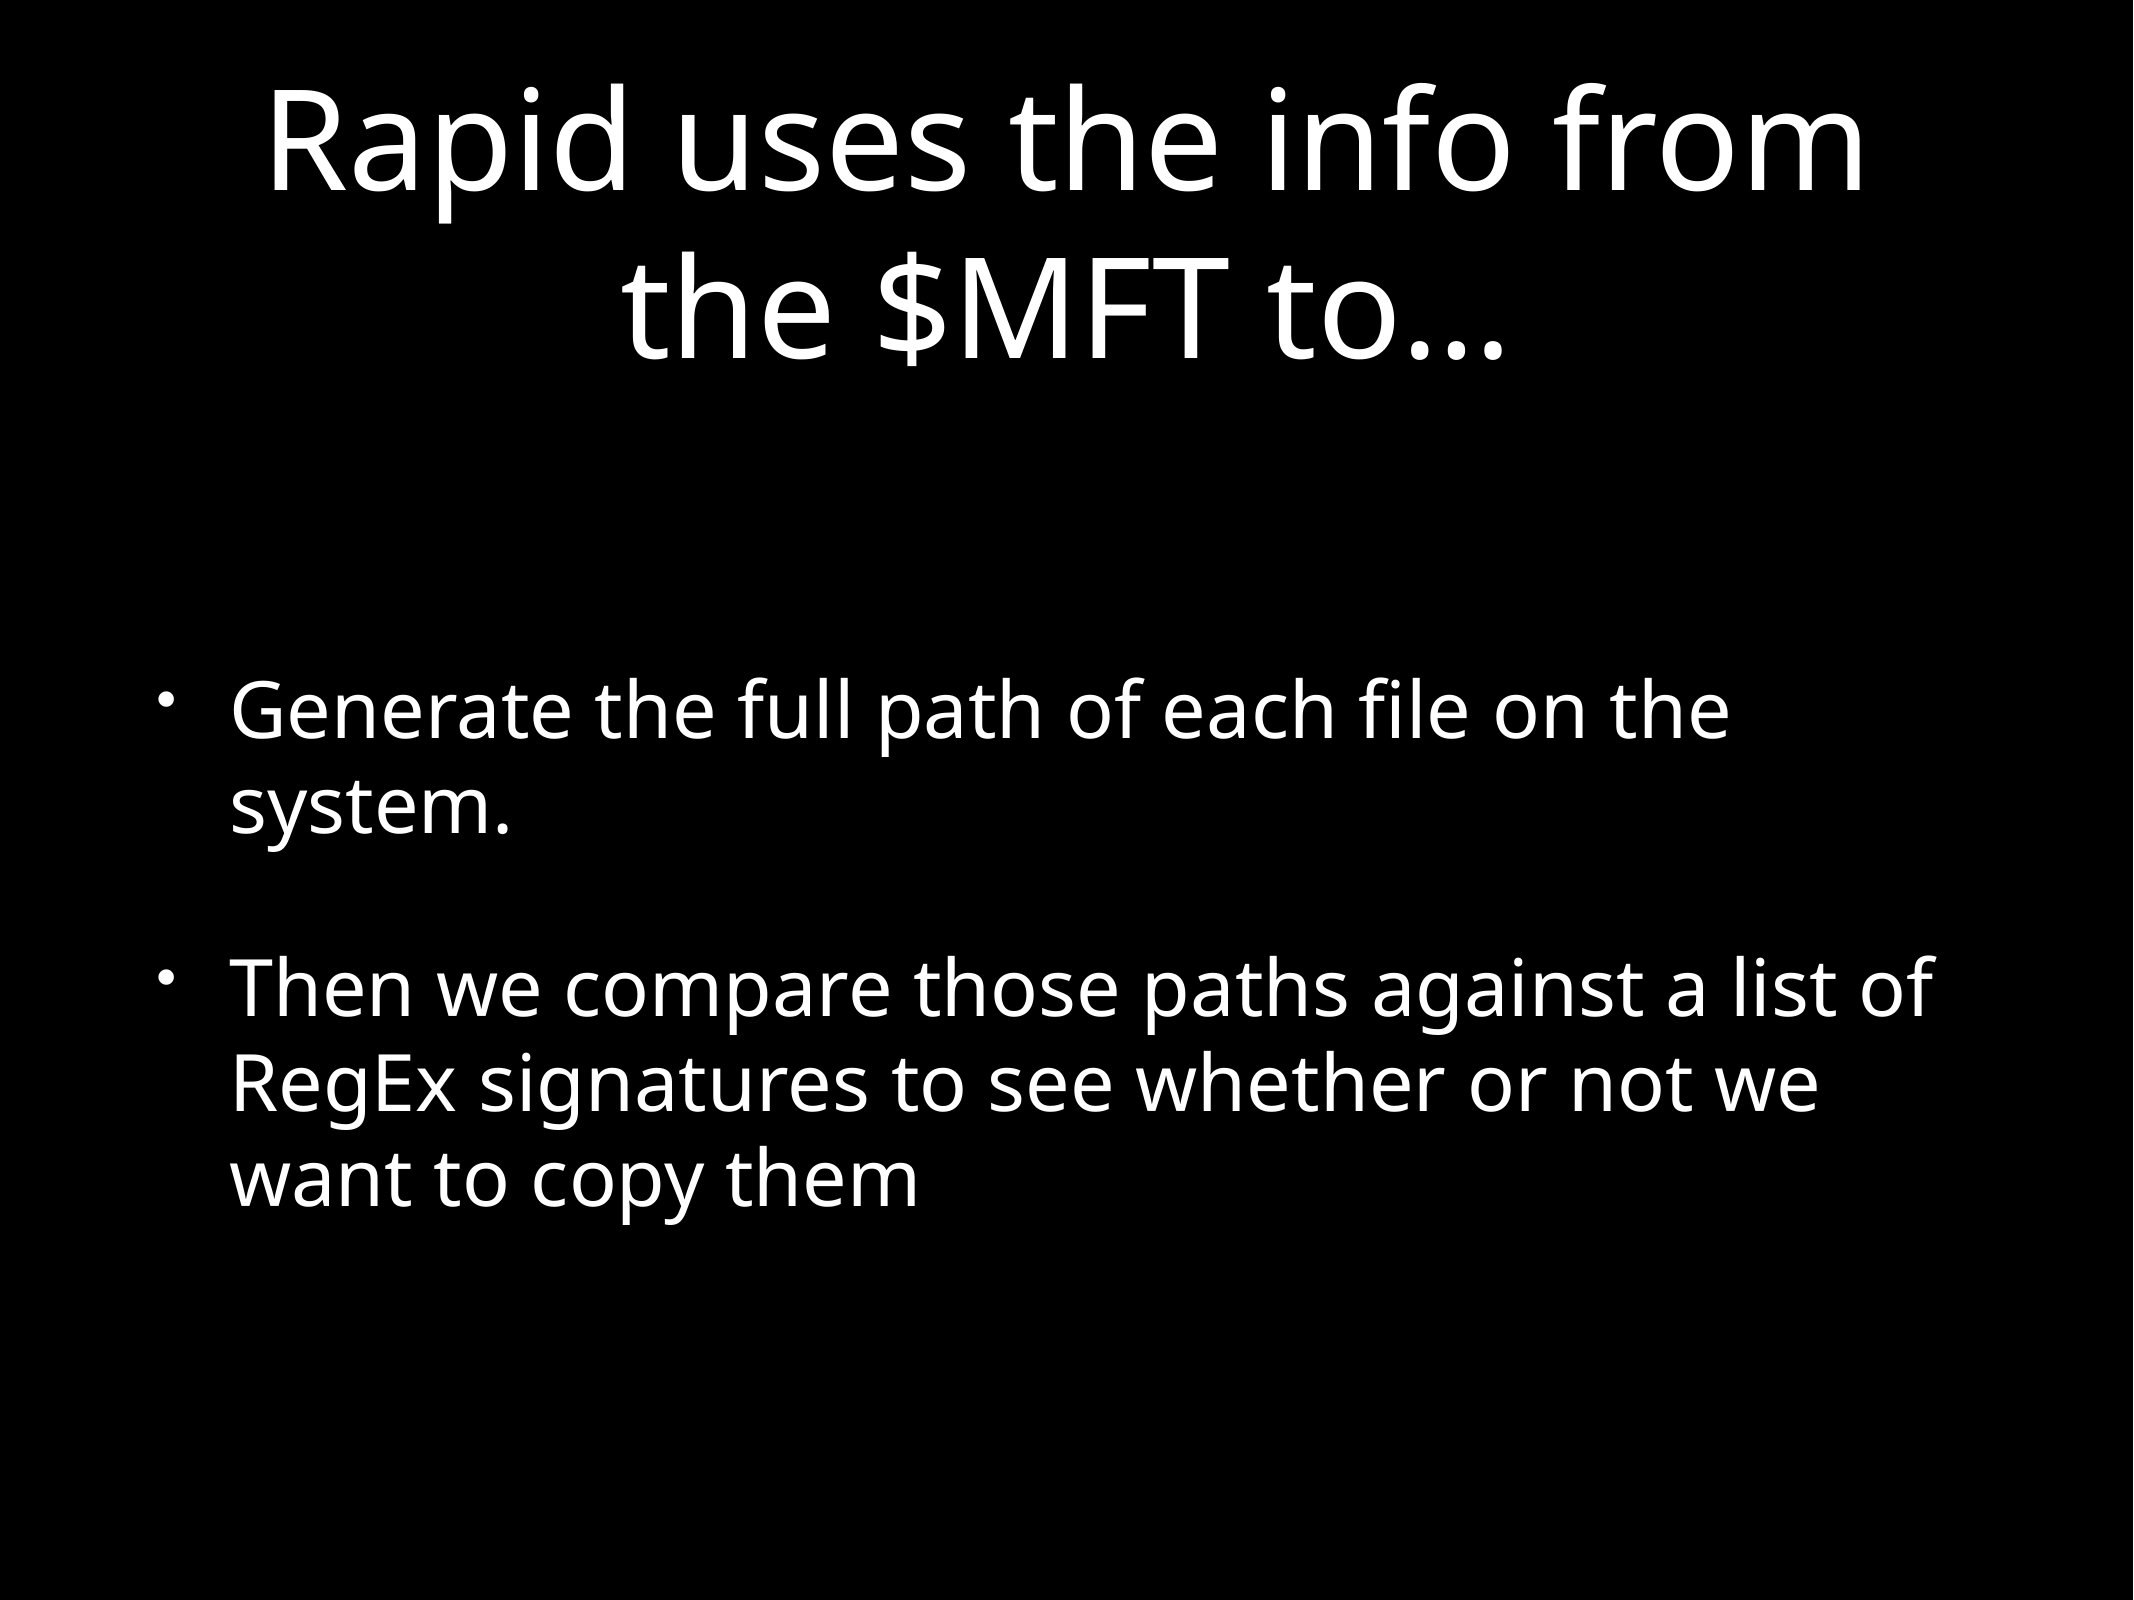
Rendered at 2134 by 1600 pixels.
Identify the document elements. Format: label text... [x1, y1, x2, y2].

list Generate the full path of each file on the system. Then we compare those paths against a list of RegEx signatures to see whether or not we want to copy them [155, 424, 1978, 1457]
title Rapid uses the info from the $MFT to… [155, 41, 1978, 397]
